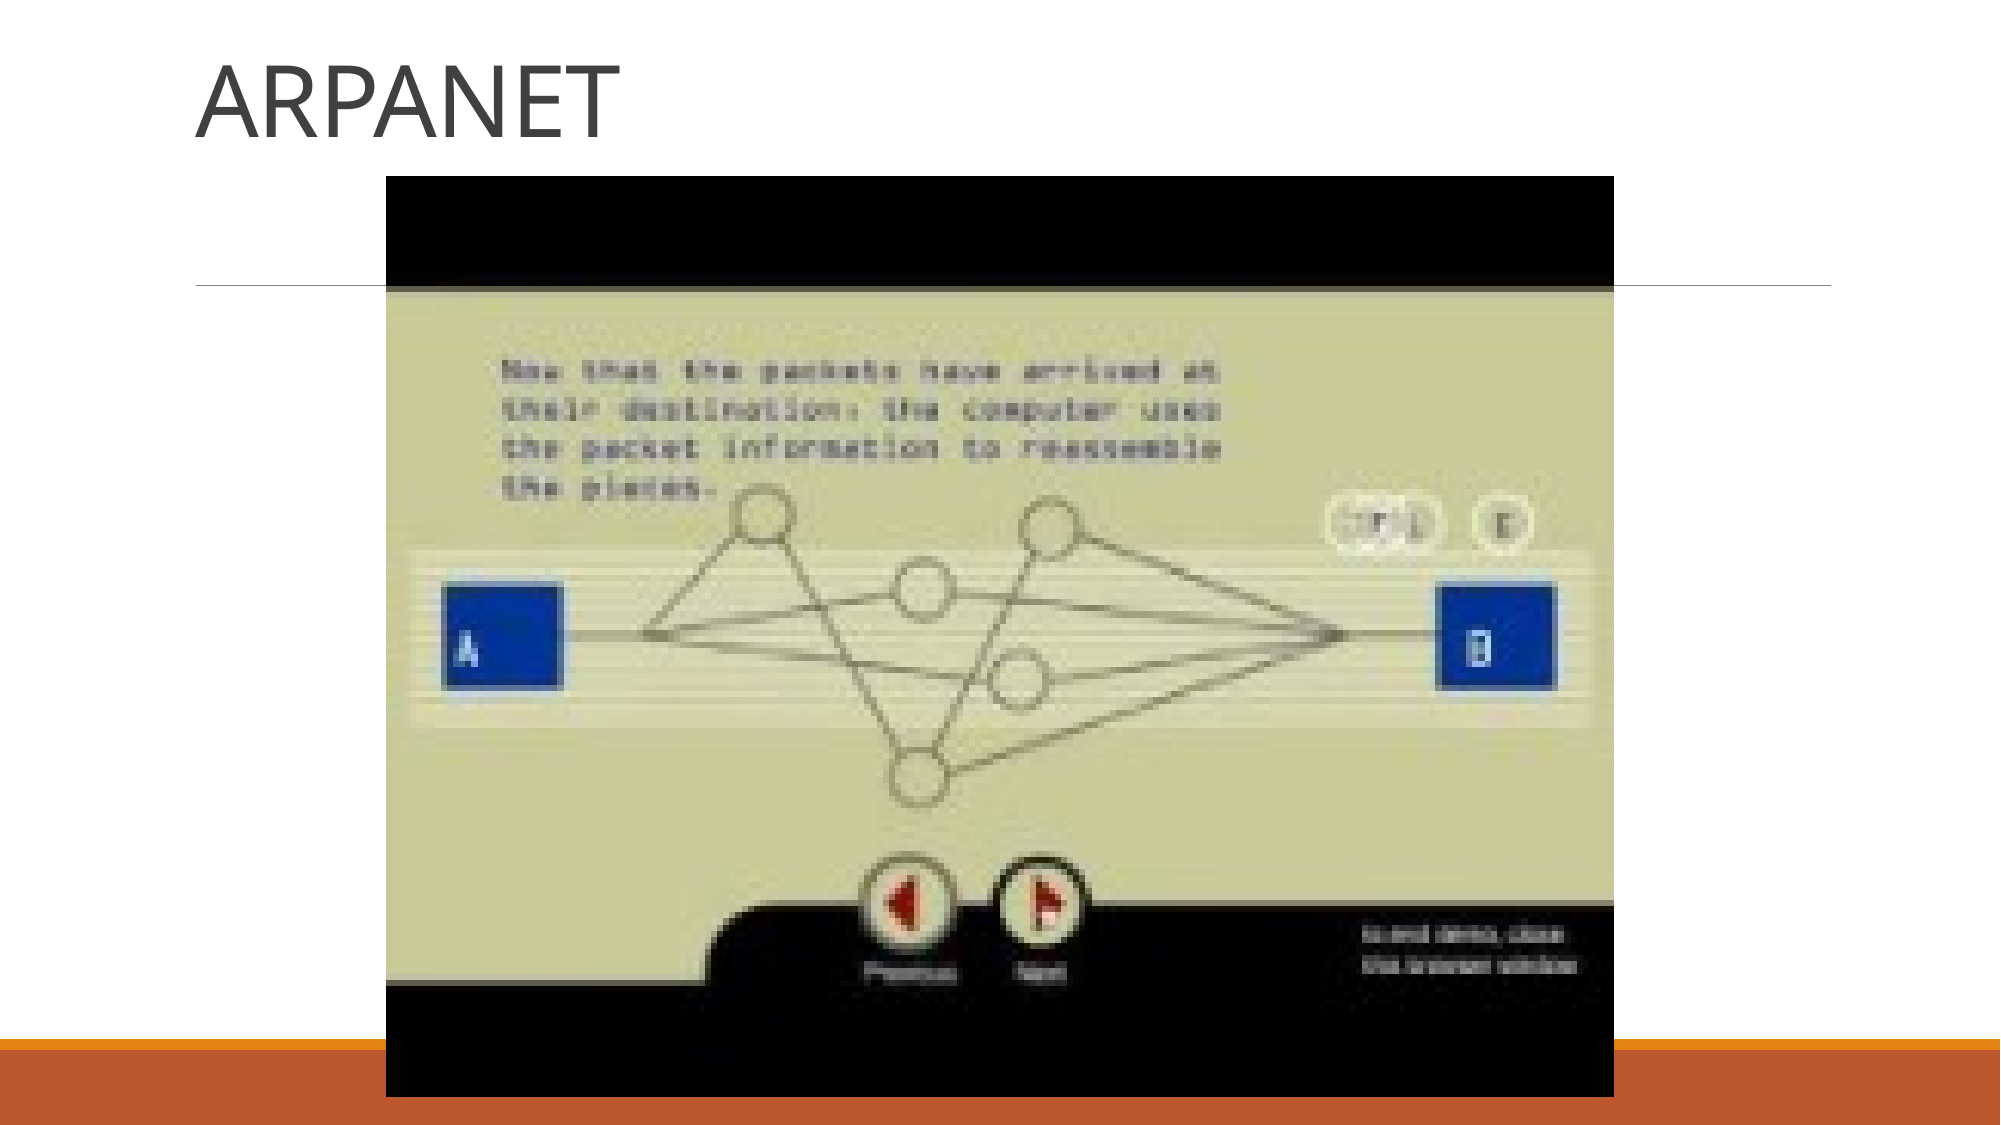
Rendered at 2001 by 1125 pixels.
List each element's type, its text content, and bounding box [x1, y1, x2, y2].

title ARPANET [180, 47, 1830, 285]
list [385, 175, 1615, 1098]
